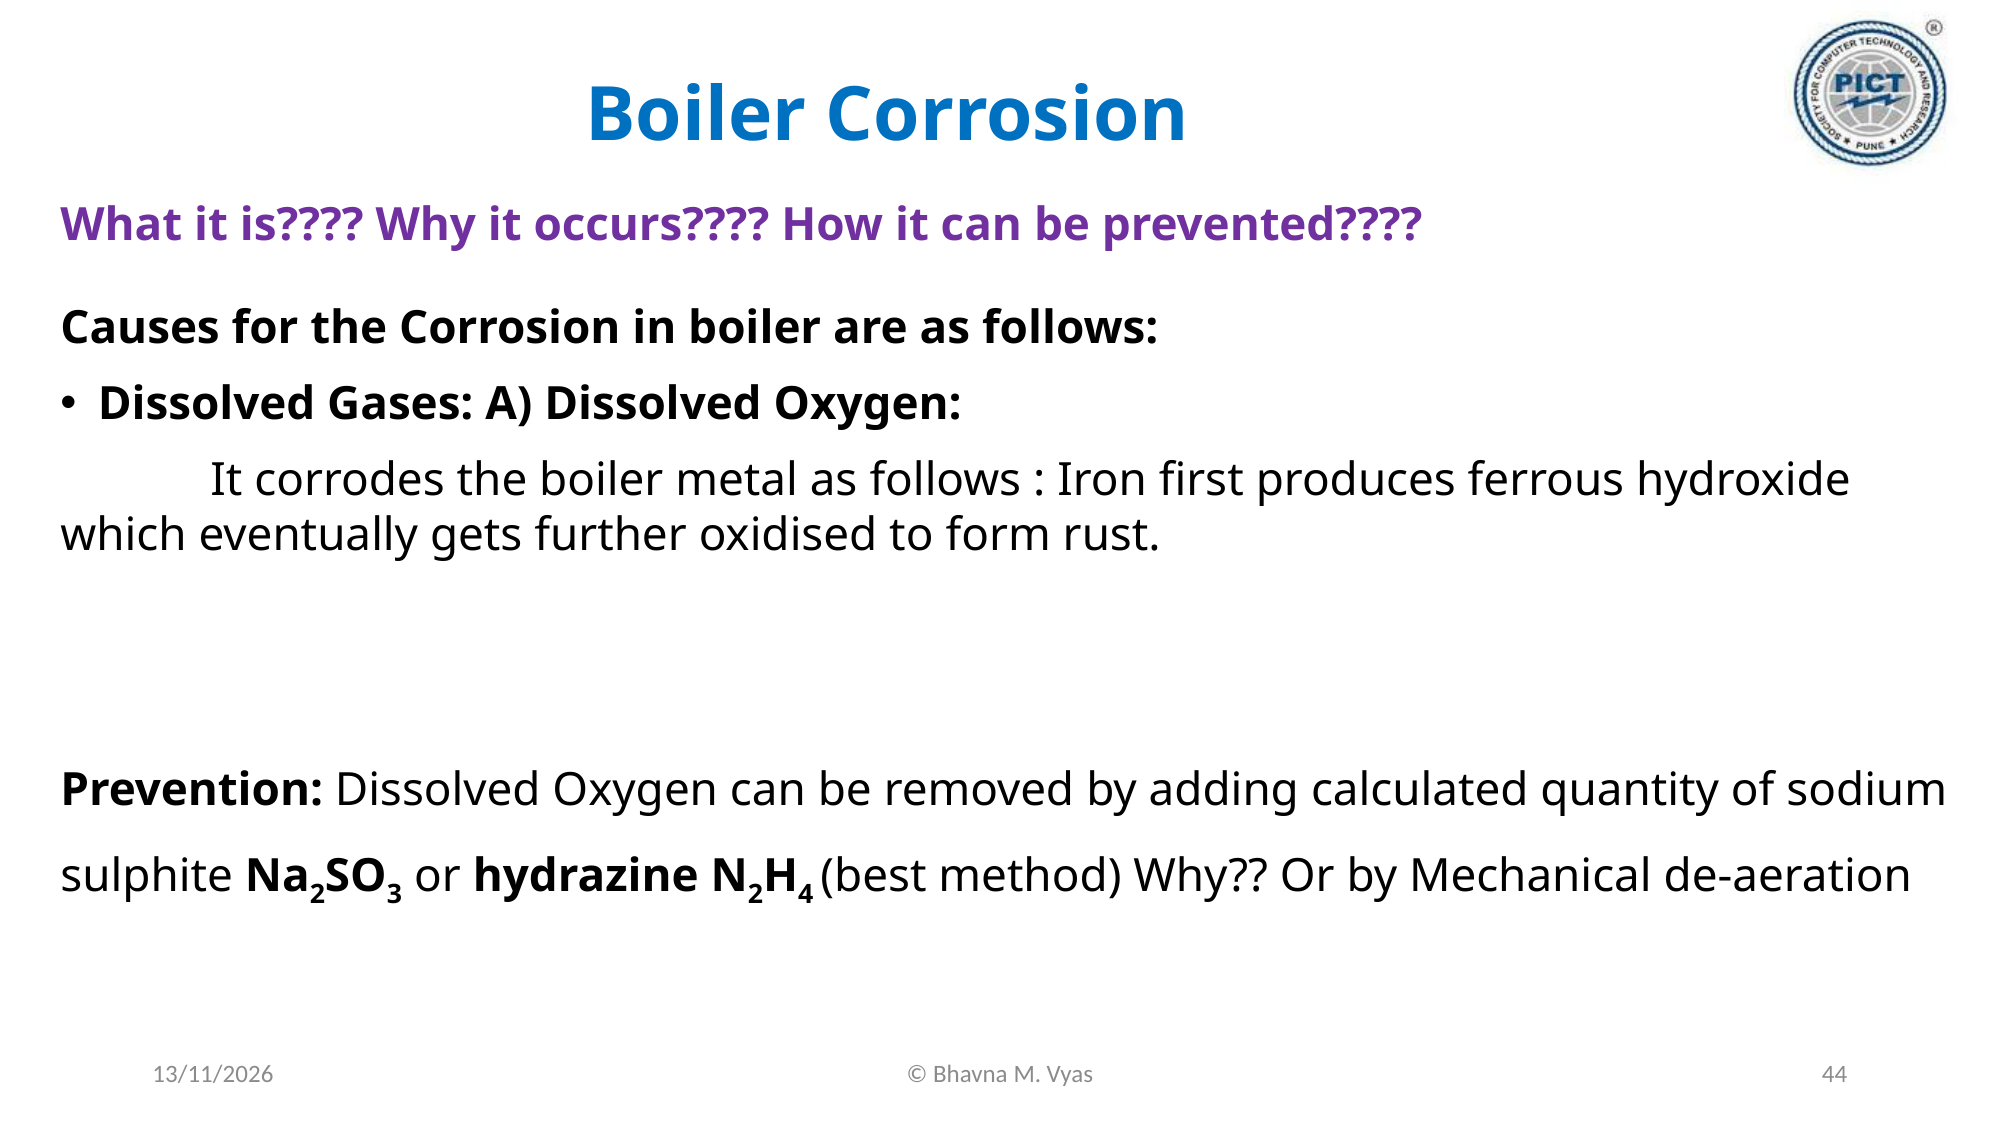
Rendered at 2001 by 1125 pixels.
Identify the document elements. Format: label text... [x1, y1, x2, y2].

picture [1784, 0, 1966, 184]
slide_number 44 [1412, 1042, 1863, 1103]
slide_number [137, 1042, 588, 1103]
text_box Boiler Corrosion [24, 47, 1750, 186]
footer © Bhavna M. Vyas [662, 1042, 1338, 1103]
